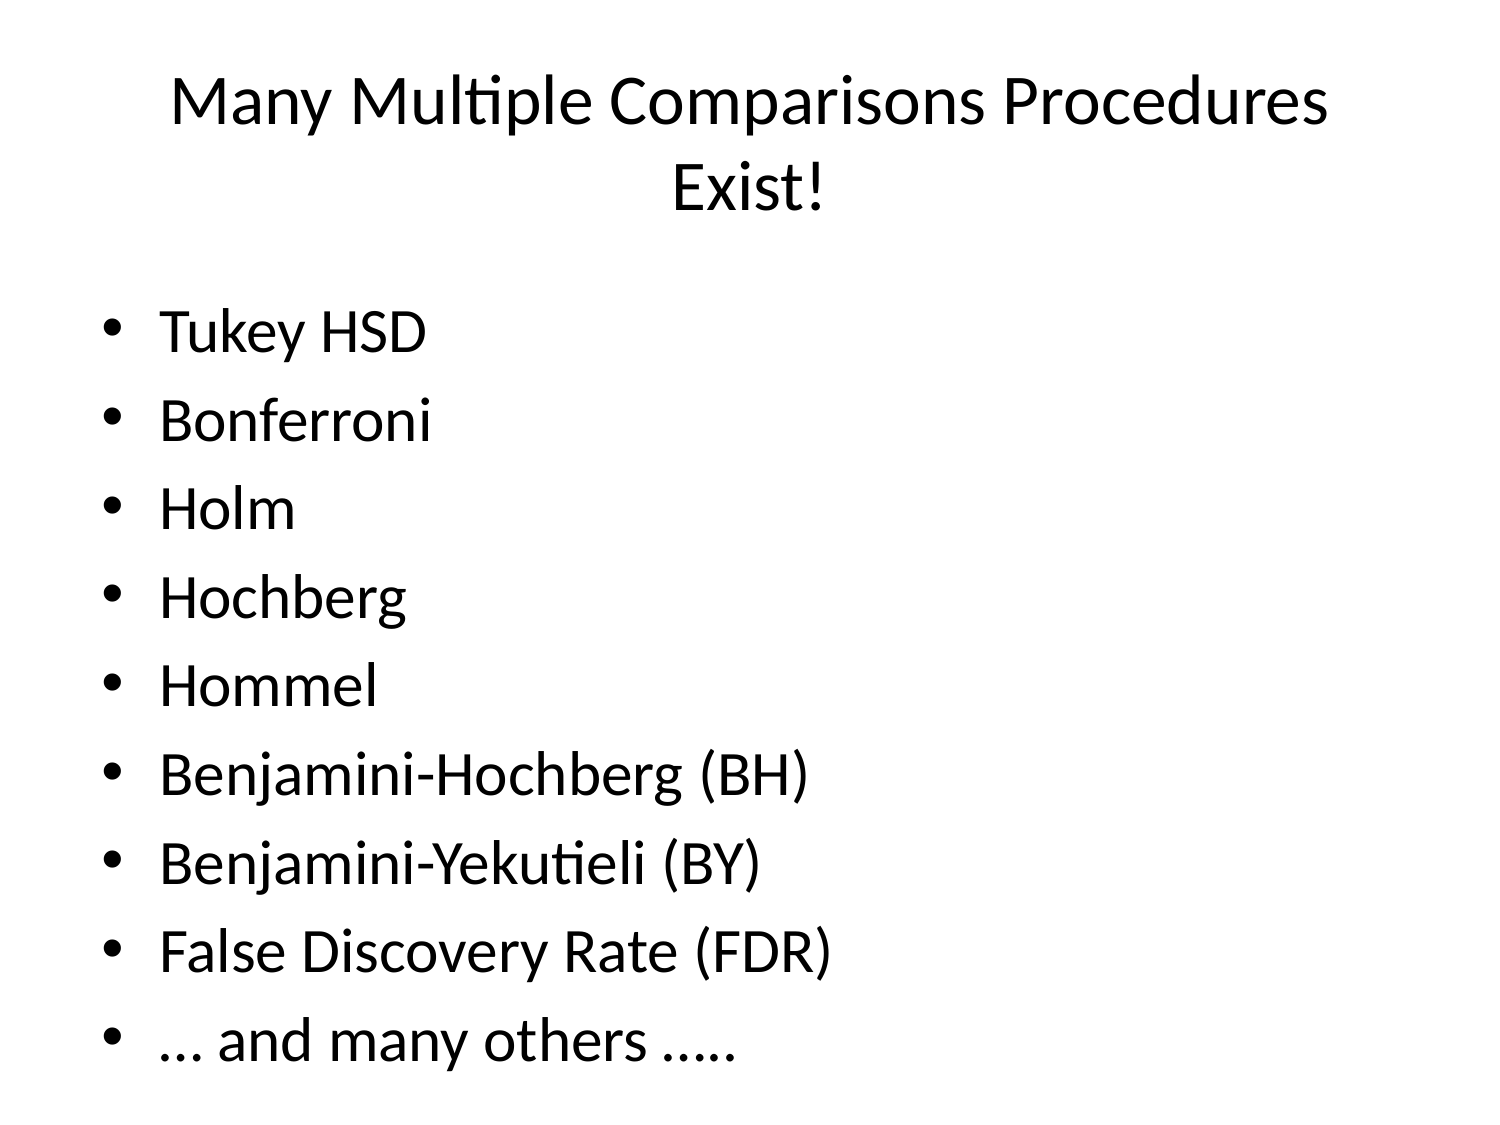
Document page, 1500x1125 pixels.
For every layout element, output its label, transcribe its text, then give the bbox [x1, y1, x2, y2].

title Many Multiple Comparisons Procedures Exist! [75, 45, 1425, 233]
list Tukey HSD Bonferroni Holm Hochberg Hommel Benjamini-Hochberg (BH) Benjamini-Yekutieli (BY) False Discovery Rate (FDR) … and many others ….. [86, 281, 1437, 1086]
